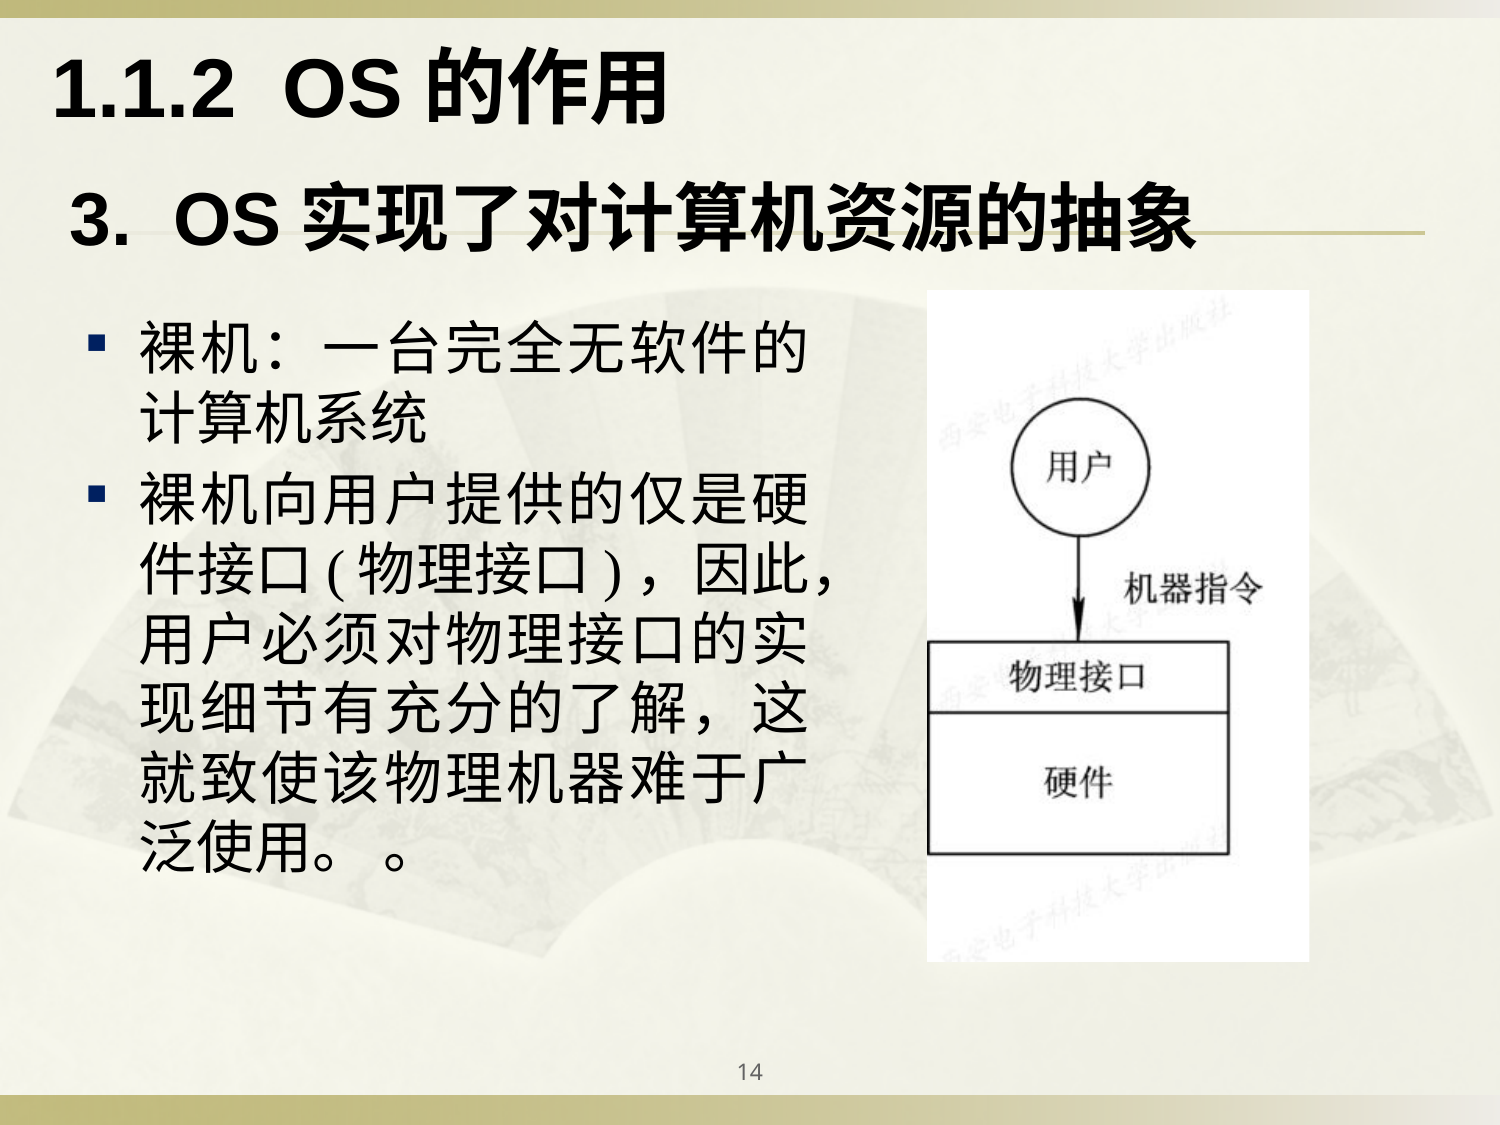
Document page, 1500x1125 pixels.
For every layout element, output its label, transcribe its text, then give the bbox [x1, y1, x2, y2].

slide_number 14 [675, 1050, 825, 1097]
text_box 3. OS实现了对计算机资源的抽象 [54, 163, 1400, 268]
picture [926, 290, 1310, 962]
list 裸机：一台完全无软件的计算机系统 裸机向用户提供的仅是硬件接口(物理接口)，因此，用户必须对物理接口的实现细节有充分的了解，这就致使该物理机器难于广泛使用。 。 [71, 304, 825, 891]
text_box 1.1.2 OS的作用 [36, 26, 1062, 142]
